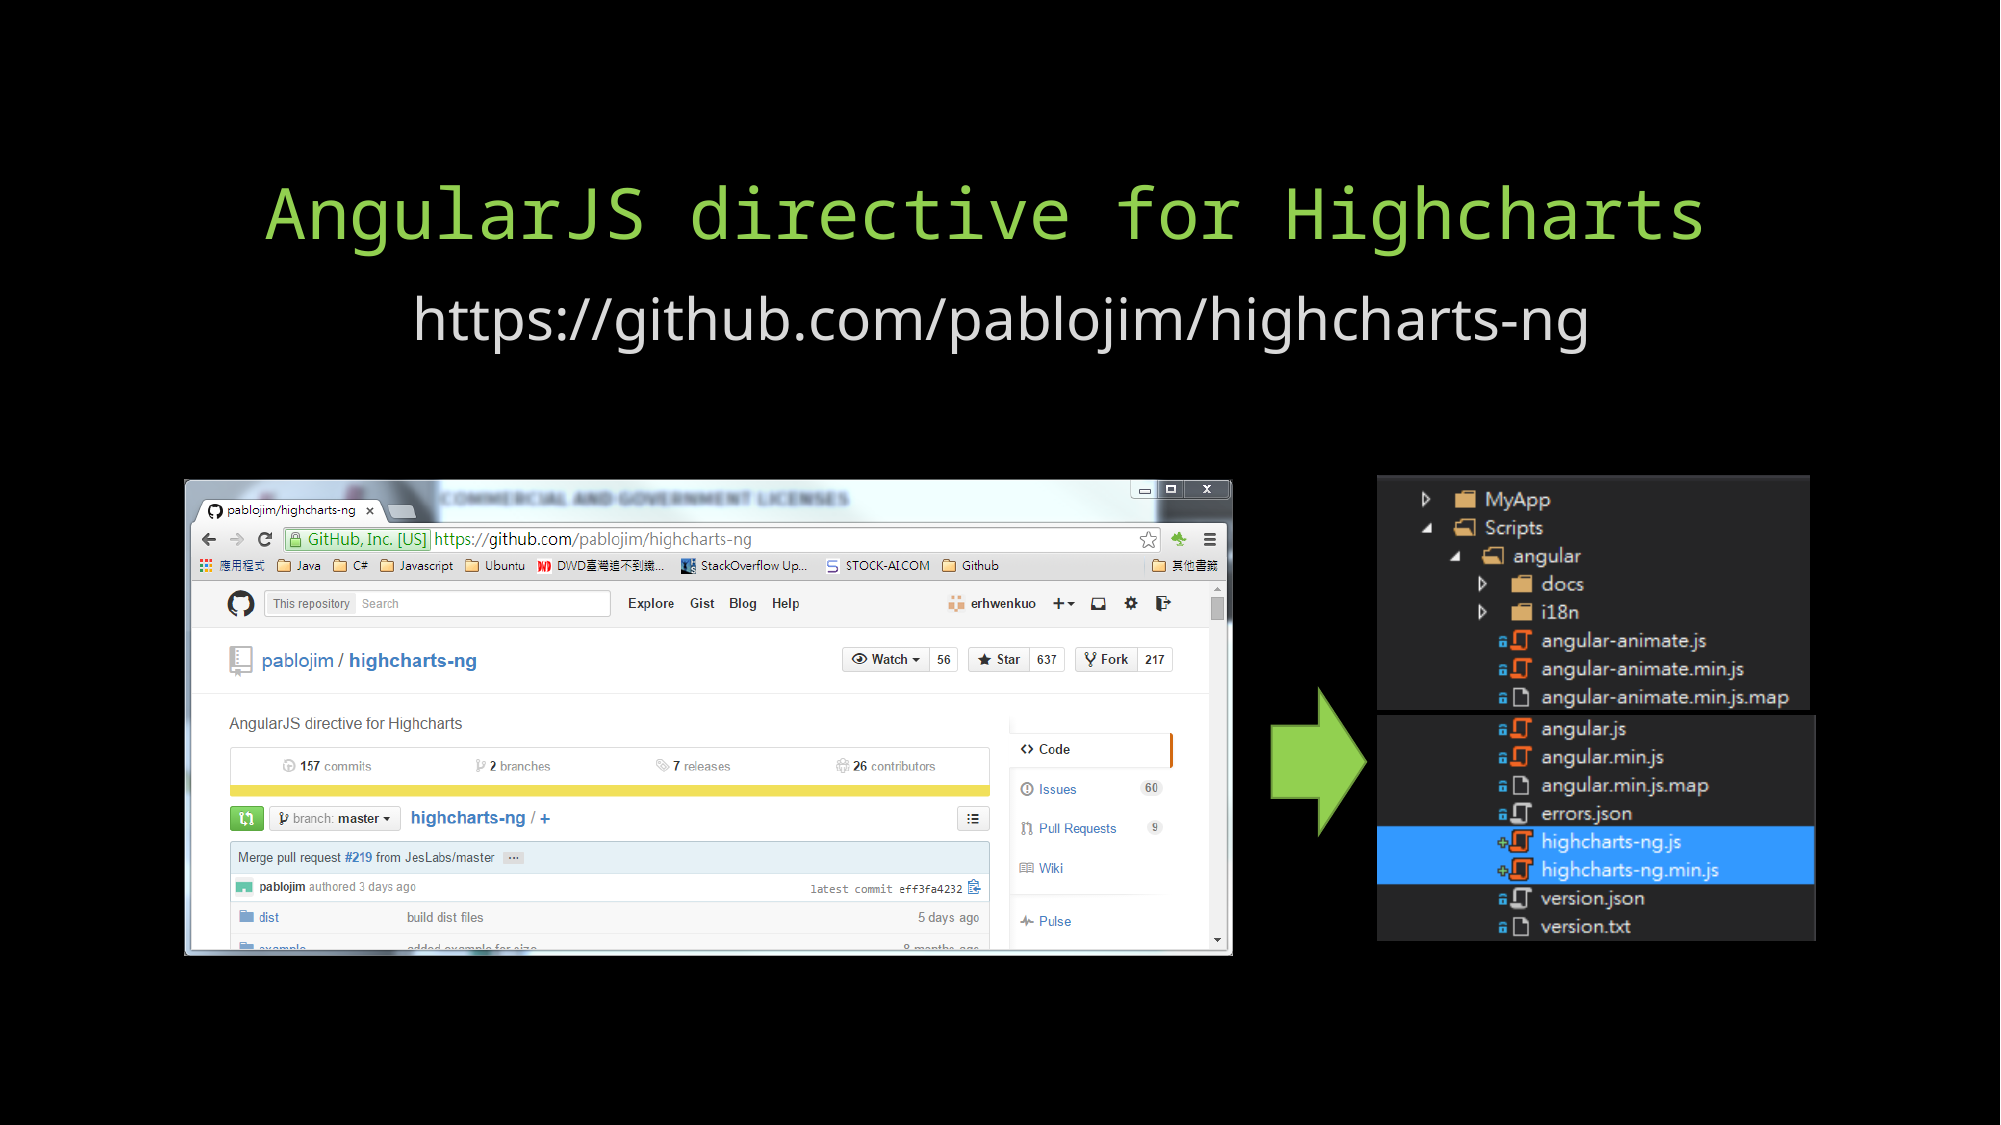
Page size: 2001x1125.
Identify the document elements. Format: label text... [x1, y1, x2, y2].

picture [1377, 715, 1816, 941]
title AngularJS directive for Highcharts [249, 75, 1750, 263]
list https://github.com/pablojim/highcharts-ng [397, 275, 1750, 350]
picture [1377, 475, 1810, 711]
text_box [1270, 686, 1368, 838]
picture [184, 479, 1233, 956]
